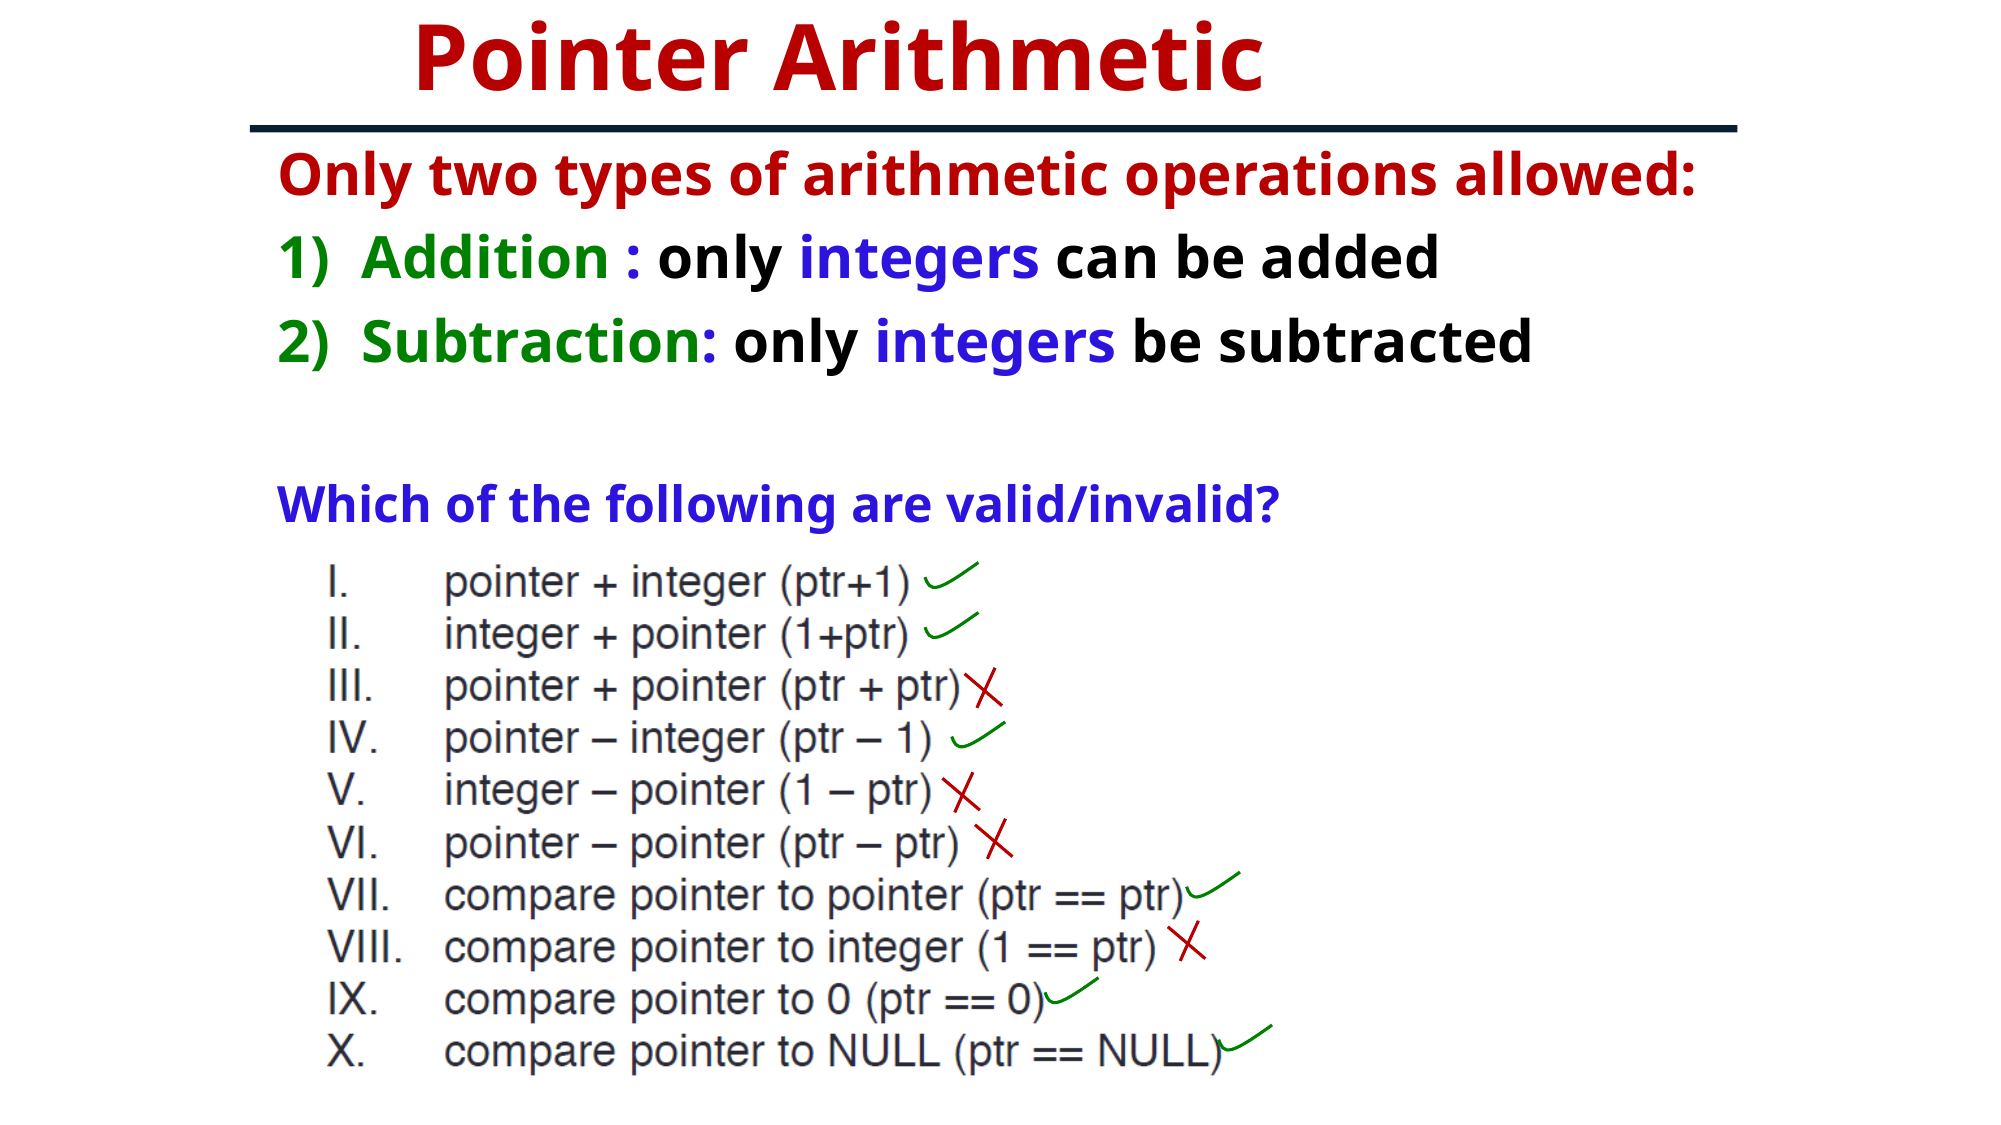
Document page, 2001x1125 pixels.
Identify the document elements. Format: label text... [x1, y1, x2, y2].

text_box [1241, 1023, 1274, 1048]
picture [304, 549, 1241, 1095]
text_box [964, 667, 1003, 709]
list Only two types of arithmetic operations allowed: Addition : only integers can be added Subtraction: only integers be subtracted Which of the following are valid/invalid? [262, 137, 1750, 1122]
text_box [1167, 920, 1206, 962]
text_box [974, 818, 1013, 860]
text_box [941, 771, 981, 813]
text_box [248, 123, 1739, 134]
title Pointer Arithmetic [396, 0, 1747, 125]
